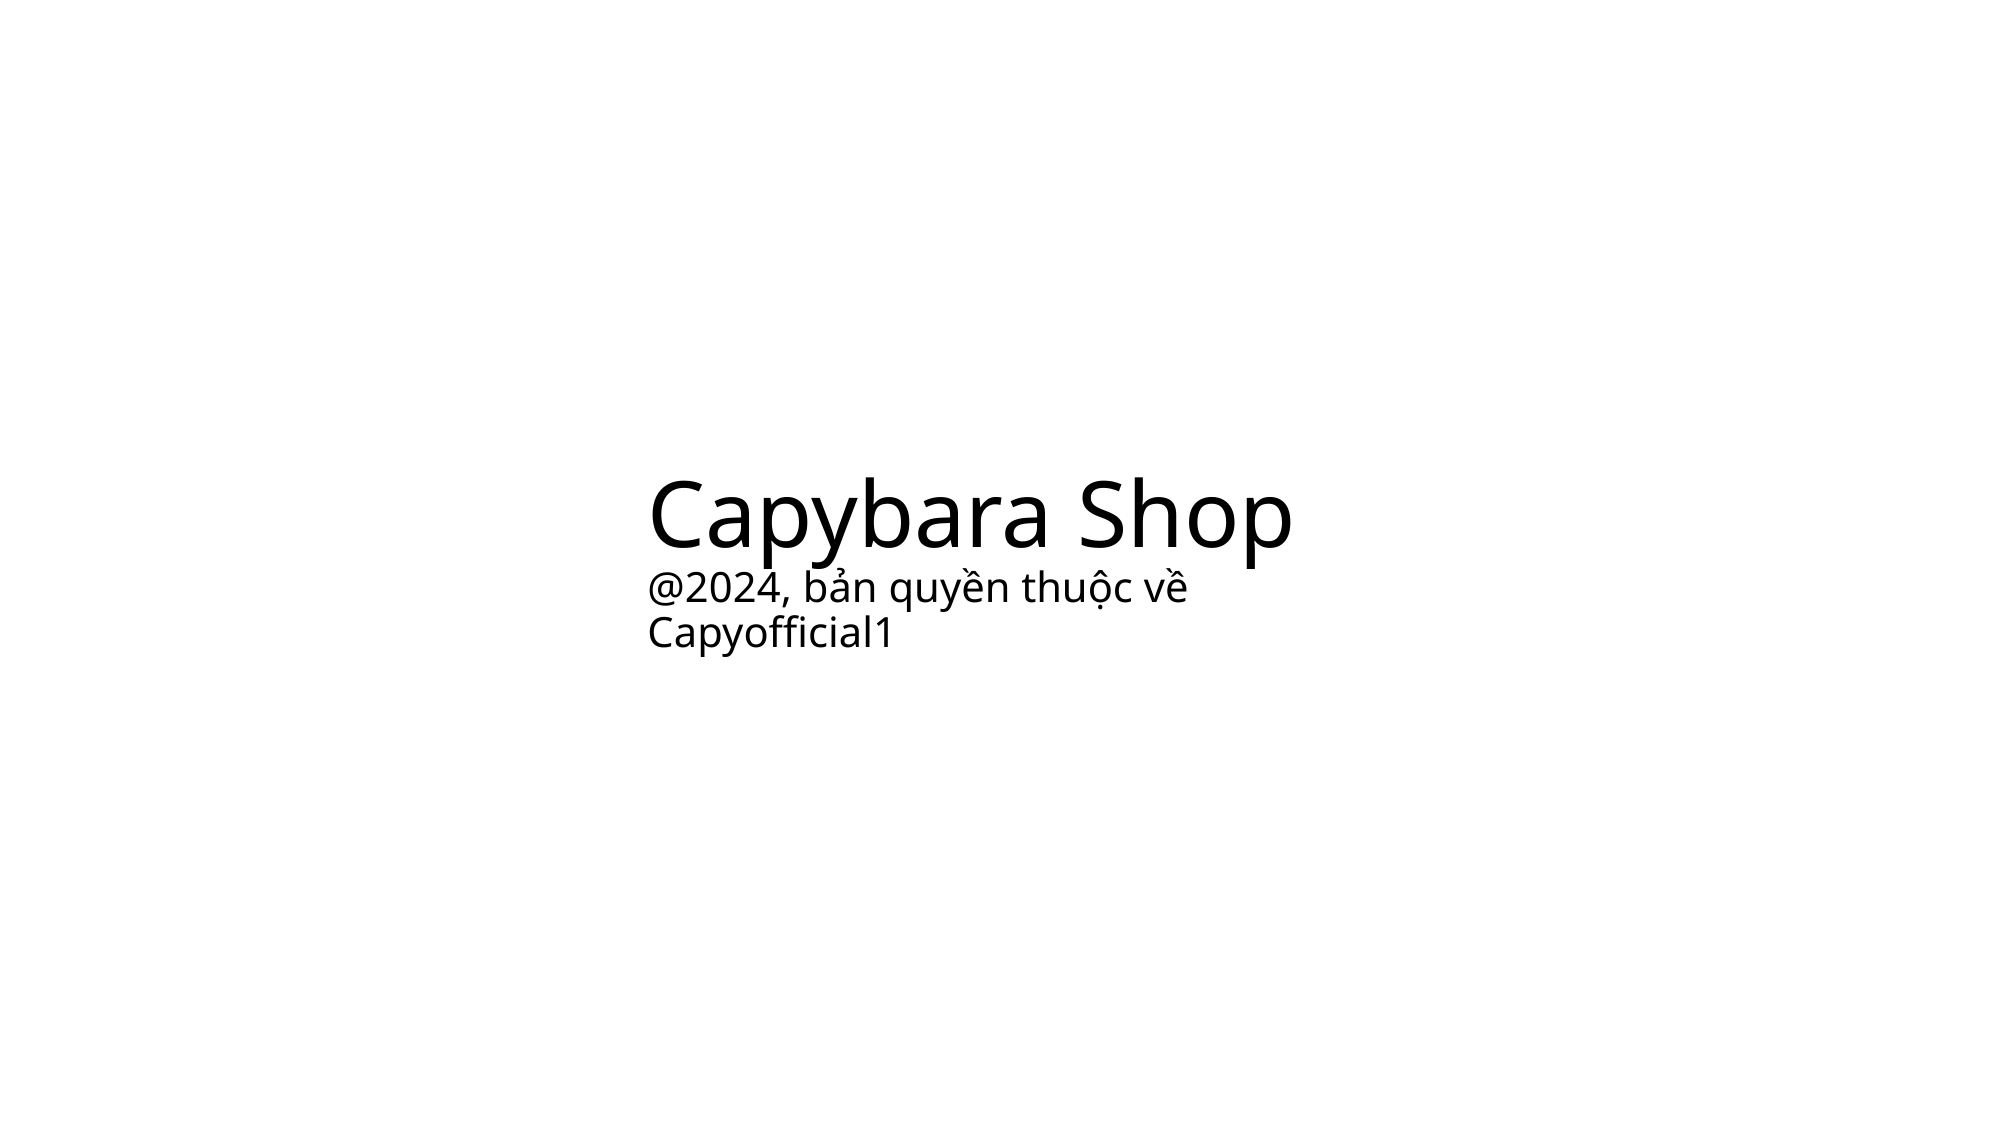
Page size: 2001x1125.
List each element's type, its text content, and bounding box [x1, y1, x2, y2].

title Capybara Shop @2024, bản quyền thuộc về Capyofficial1 [632, 453, 1368, 672]
